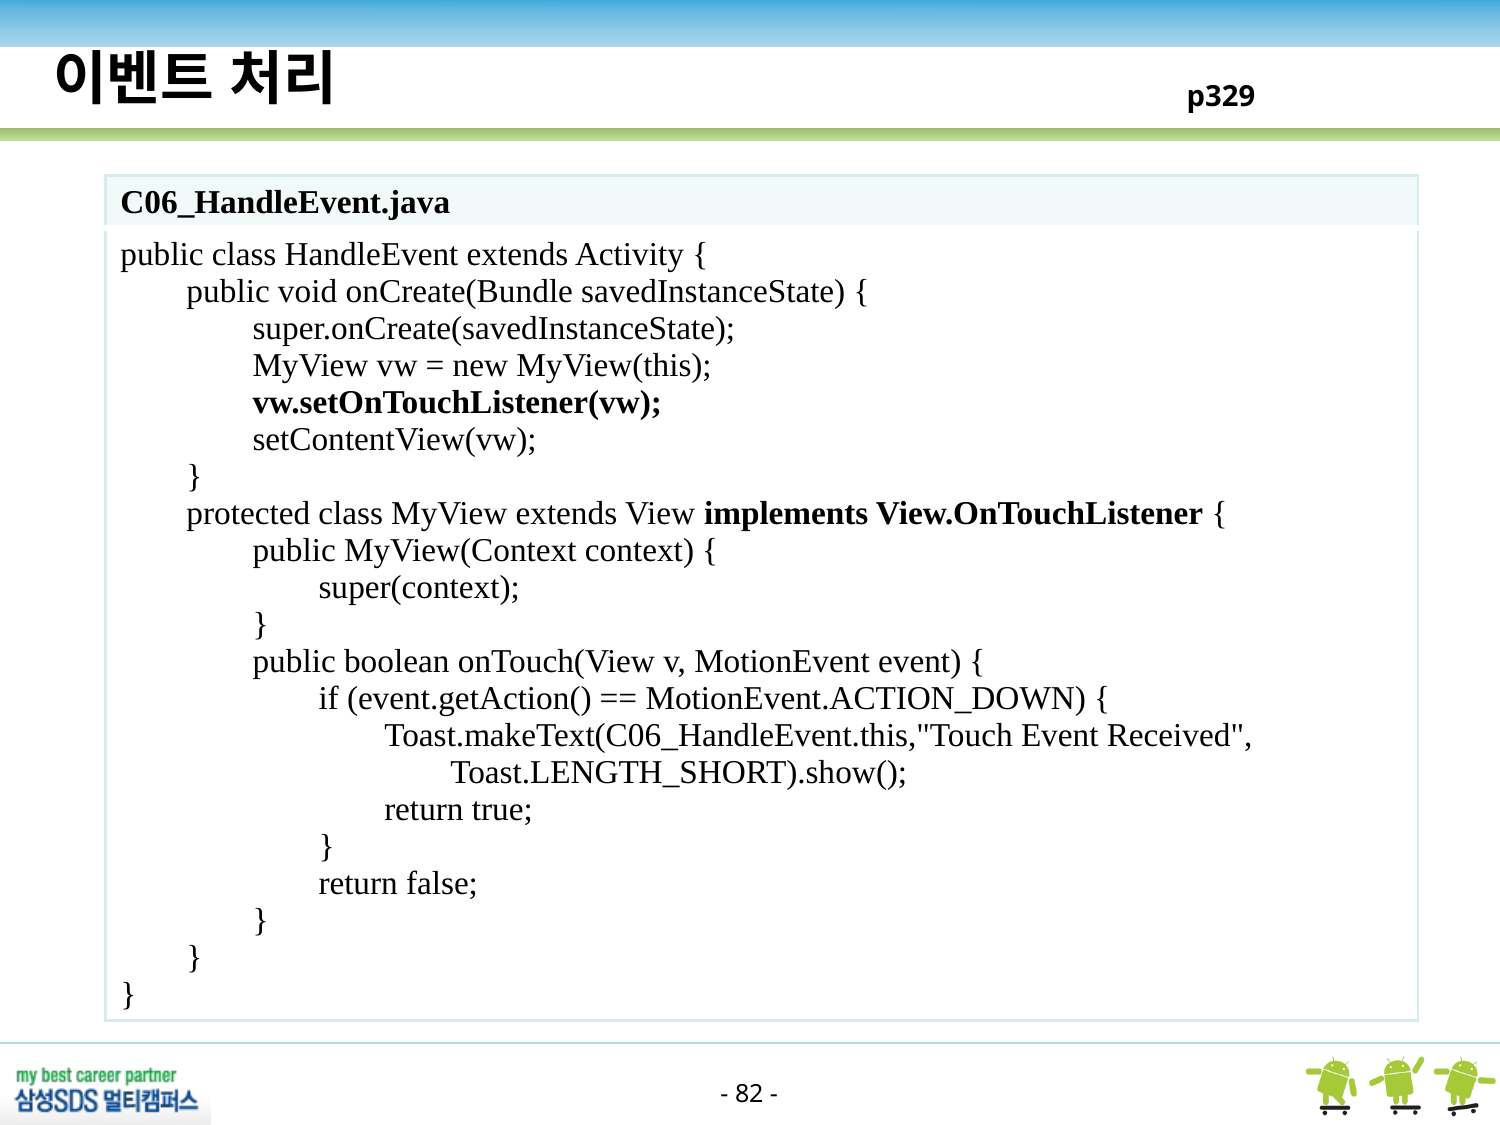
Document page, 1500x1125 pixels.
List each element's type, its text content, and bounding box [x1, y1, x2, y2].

table_header C06_HandleEvent.java [107, 177, 1417, 225]
text_box 이벤트 처리 [53, 42, 971, 111]
table_cell public class HandleEvent extends Activity { public void onCreate(Bundle savedInstanceState) { super.onCreate(savedInstanceState); MyView vw = new MyView(this); vw.setOnTouchListener(vw); setContentView(vw); } protected class MyView extends View implements View.OnTouchListener { public MyView(Context context) { super(context); } public boolean onTouch(View v, MotionEvent event) { if (event.getAction() == MotionEvent.ACTION_DOWN) { Toast.makeText(C06_HandleEvent.this,"Touch Event Received", Toast.LENGTH_SHORT).show(); return true; } return false; } } } [107, 231, 1417, 1019]
picture [0, 1060, 211, 1125]
text_box p329 [1171, 70, 1500, 120]
slide_number - 82 - [574, 1070, 925, 1125]
picture [0, 0, 1500, 47]
picture [1300, 1048, 1500, 1125]
